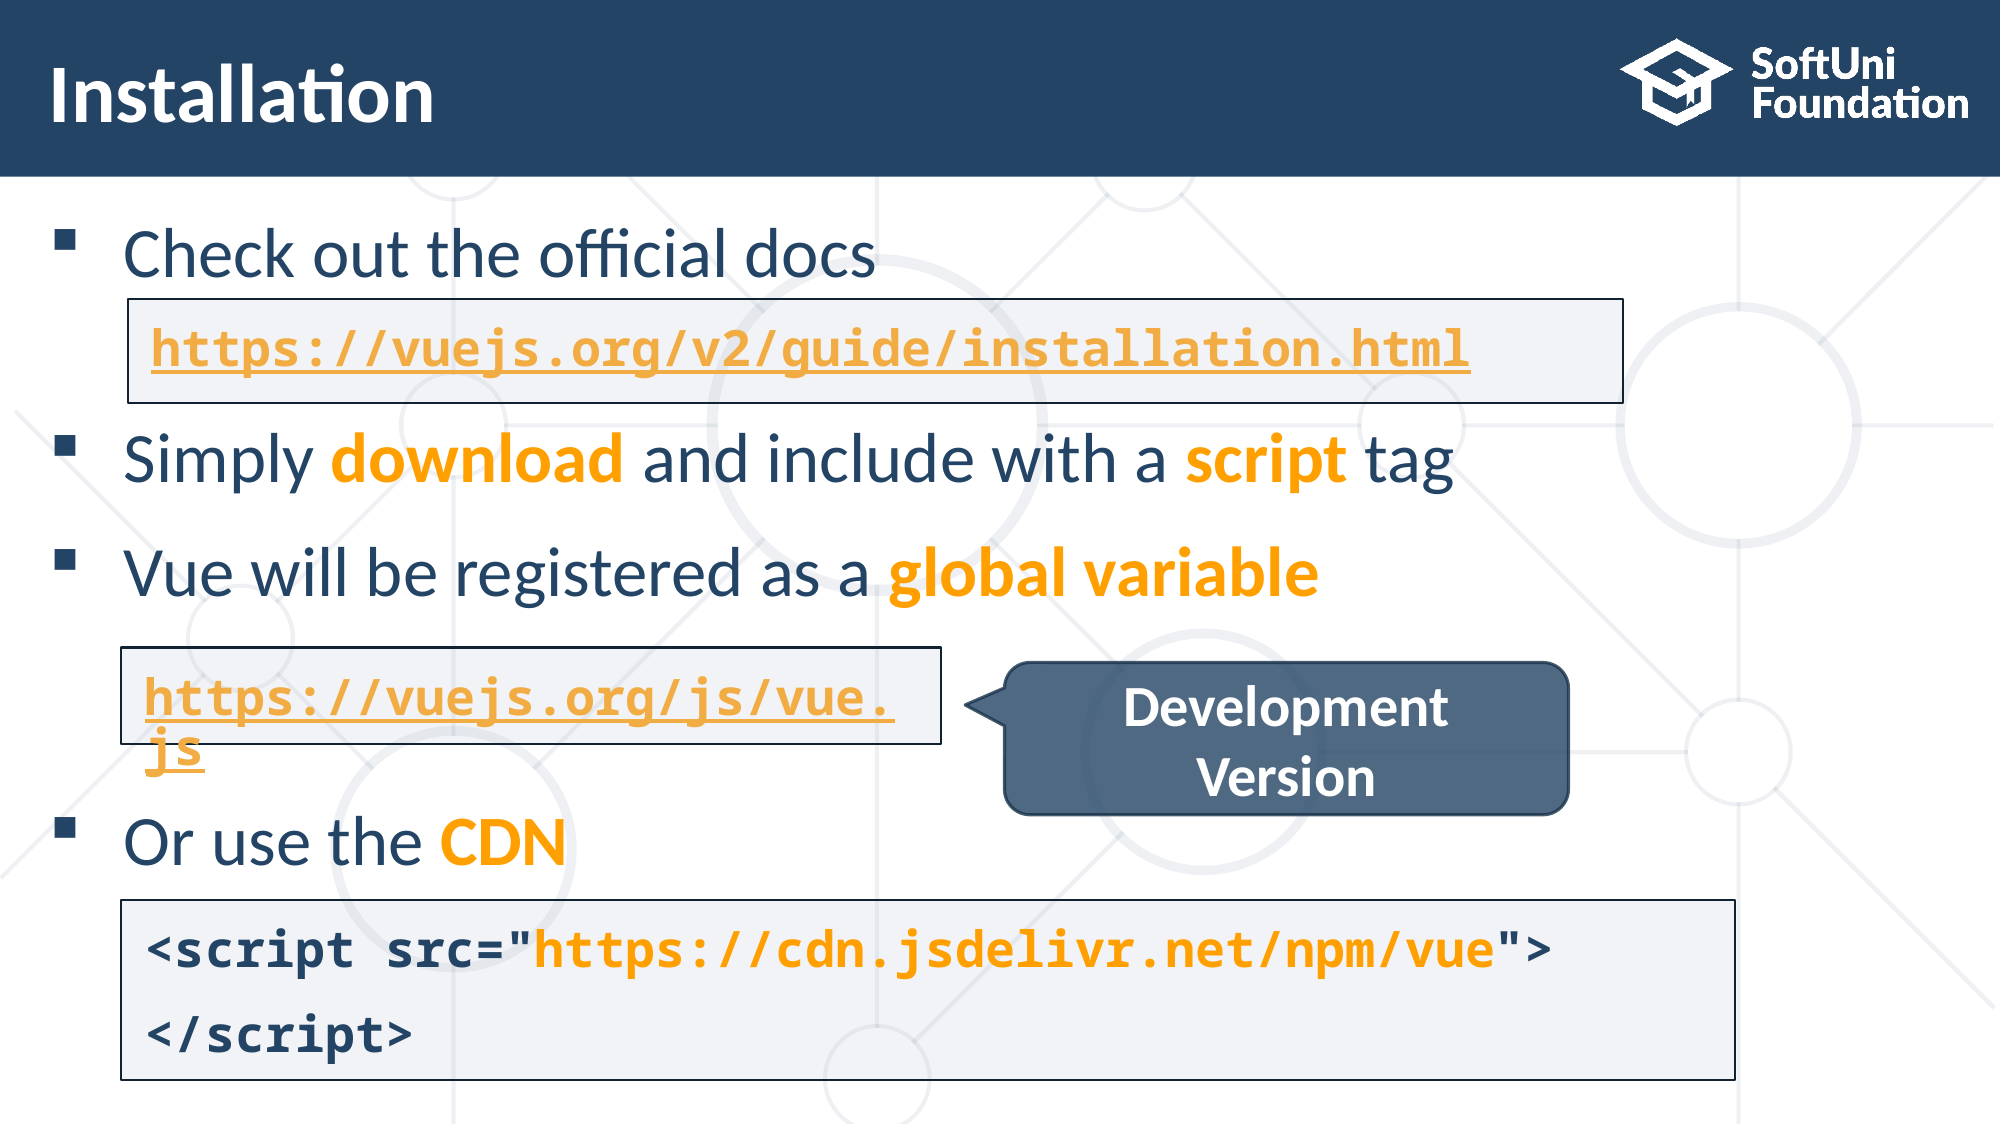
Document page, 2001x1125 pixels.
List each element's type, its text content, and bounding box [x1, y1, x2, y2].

text_box Development Version [963, 660, 1571, 817]
title Installation [31, 16, 1591, 162]
list Check out the official docs Simply download and include with a script tag Vue will be registered as a global variable Or use the CDN [31, 196, 1969, 1047]
list https://vuejs.org/js/vue.js [120, 646, 942, 745]
text_box https://vuejs.org/v2/guide/installation.html [127, 298, 1624, 403]
text_box <script src="https://cdn.jsdelivr.net/npm/vue"> </script> [121, 899, 1736, 1081]
picture [1619, 38, 1968, 126]
